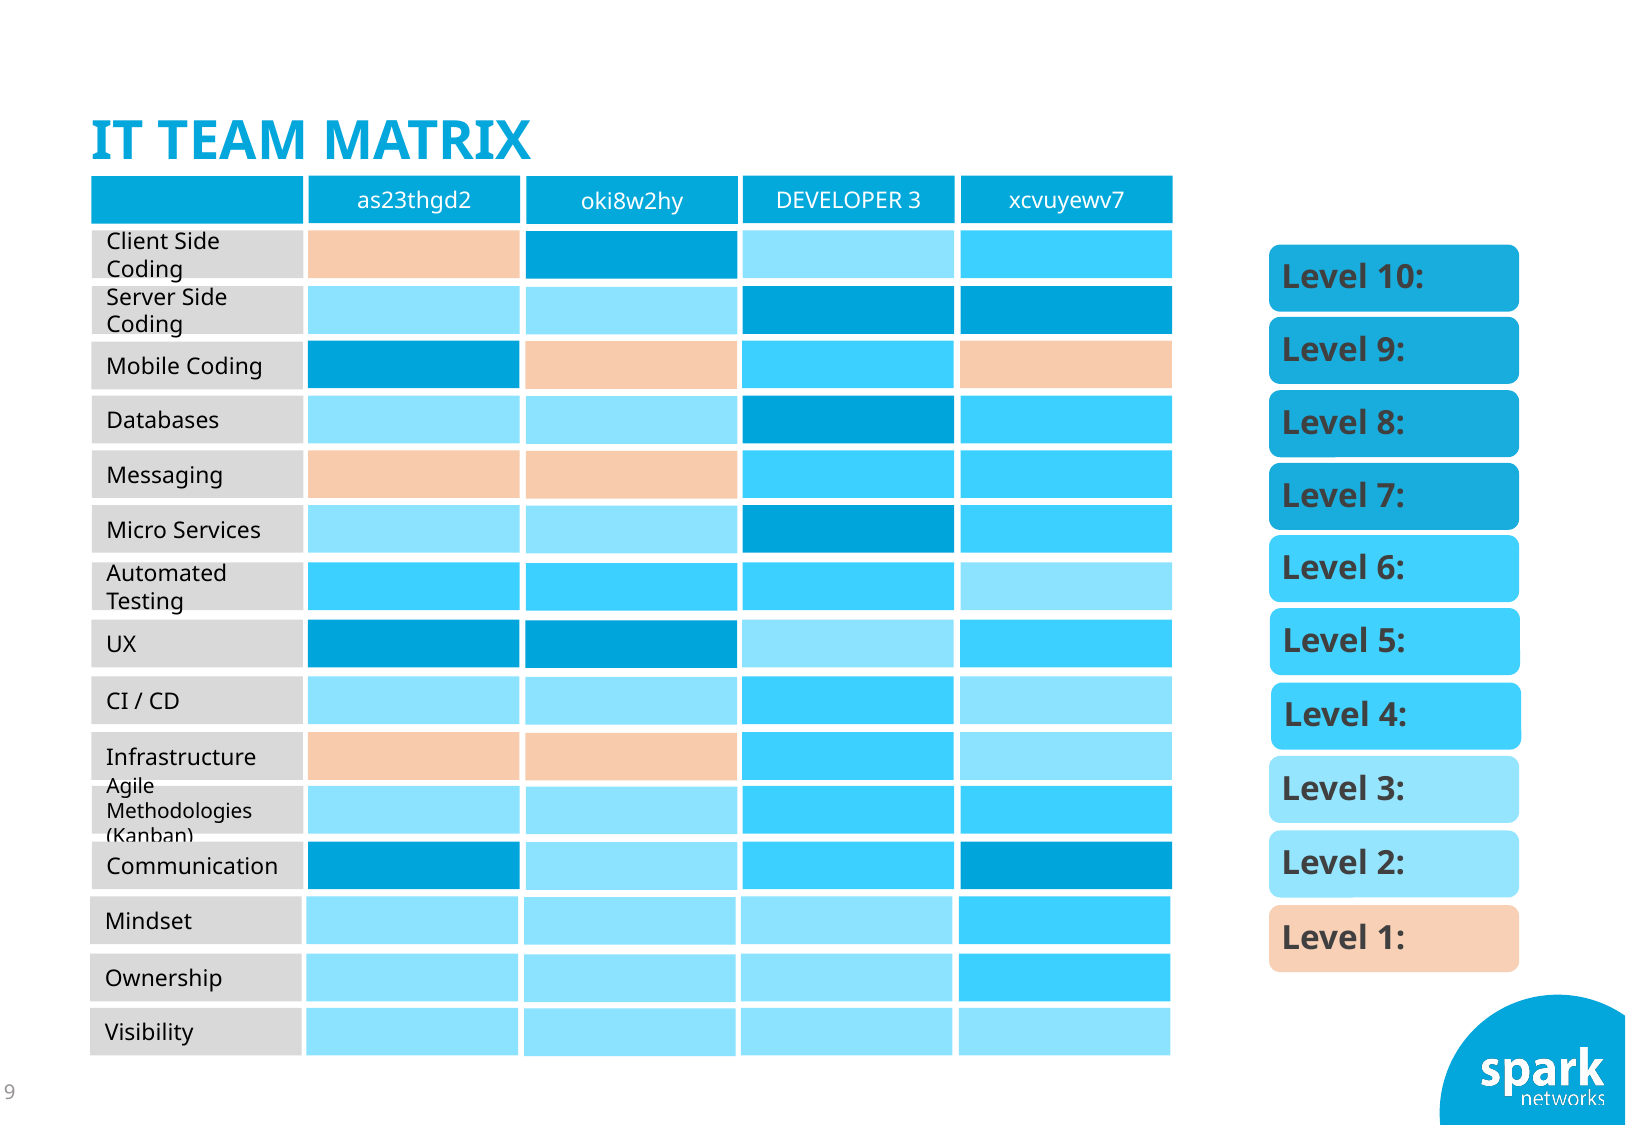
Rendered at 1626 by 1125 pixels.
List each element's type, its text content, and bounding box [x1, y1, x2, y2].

text_box [306, 953, 519, 1002]
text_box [1269, 390, 1520, 458]
text_box Micro Services [91, 505, 304, 553]
text_box Agile Methodologies (Kanban) [91, 785, 304, 834]
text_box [1269, 244, 1520, 312]
text_box [525, 450, 738, 499]
text_box [308, 562, 520, 611]
text_box [958, 1007, 1171, 1056]
text_box [960, 785, 1173, 834]
text_box Server Side Coding [91, 286, 304, 334]
text_box [525, 786, 738, 835]
text_box [306, 1007, 519, 1056]
text_box [308, 230, 520, 279]
text_box Client Side Coding [91, 230, 304, 279]
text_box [1269, 607, 1520, 676]
text_box [958, 896, 1171, 945]
text_box [960, 619, 1172, 668]
text_box [524, 954, 736, 1003]
text_box [742, 619, 954, 668]
text_box [525, 396, 738, 444]
text_box Infrastructure [91, 732, 303, 780]
text_box [742, 676, 954, 725]
text_box [525, 341, 738, 389]
text_box [308, 785, 520, 834]
text_box [740, 1007, 953, 1056]
text_box [960, 841, 1173, 890]
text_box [1269, 462, 1520, 530]
text_box [742, 286, 955, 334]
text_box Automated Testing [91, 562, 304, 611]
text_box Visibility [90, 1007, 302, 1056]
text_box [308, 395, 520, 444]
text_box [525, 505, 738, 554]
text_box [1269, 316, 1520, 384]
text_box [307, 619, 520, 668]
text_box [308, 286, 520, 334]
text_box [525, 842, 738, 890]
text_box [91, 176, 304, 224]
text_box Databases [91, 395, 304, 444]
text_box [525, 230, 738, 279]
text_box Communication [91, 841, 304, 890]
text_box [1269, 904, 1520, 973]
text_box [1269, 755, 1520, 823]
text_box Mobile Coding [91, 341, 303, 390]
text_box [525, 676, 738, 725]
text_box [960, 562, 1173, 611]
text_box [308, 841, 520, 890]
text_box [1269, 830, 1520, 898]
text_box [742, 732, 954, 780]
text_box IT TEAM MATRIX [91, 112, 1534, 201]
text_box [740, 953, 953, 1002]
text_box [1271, 682, 1522, 750]
text_box CI / CD [91, 676, 303, 725]
text_box oki8w2hy [526, 176, 738, 224]
text_box Messaging [91, 450, 304, 498]
text_box xcvuyewv7 [961, 175, 1173, 224]
text_box UX [91, 619, 303, 668]
text_box [308, 450, 520, 498]
text_box [742, 505, 955, 553]
text_box [524, 1008, 736, 1057]
text_box [308, 505, 520, 553]
text_box [960, 505, 1173, 553]
text_box [307, 676, 520, 725]
text_box [960, 732, 1172, 780]
text_box [960, 230, 1173, 279]
text_box [524, 897, 736, 945]
text_box [306, 896, 519, 945]
text_box [742, 841, 955, 890]
text_box [742, 230, 955, 279]
text_box [742, 450, 955, 498]
text_box [307, 732, 520, 780]
text_box [525, 562, 738, 611]
text_box DEVELOPER 3 [742, 175, 955, 224]
text_box [307, 340, 520, 389]
text_box [960, 286, 1173, 334]
text_box [740, 896, 953, 945]
text_box [525, 732, 738, 781]
text_box [960, 340, 1172, 389]
text_box [742, 785, 955, 834]
text_box [525, 286, 738, 335]
text_box as23thgd2 [308, 175, 521, 224]
text_box [742, 562, 955, 611]
text_box [742, 340, 954, 389]
text_box [960, 676, 1172, 725]
text_box [958, 953, 1171, 1002]
text_box Mindset [90, 896, 302, 945]
text_box [525, 620, 738, 669]
text_box [960, 450, 1173, 498]
text_box [960, 395, 1173, 444]
text_box [742, 395, 955, 444]
text_box Ownership [90, 953, 302, 1002]
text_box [1269, 535, 1520, 603]
